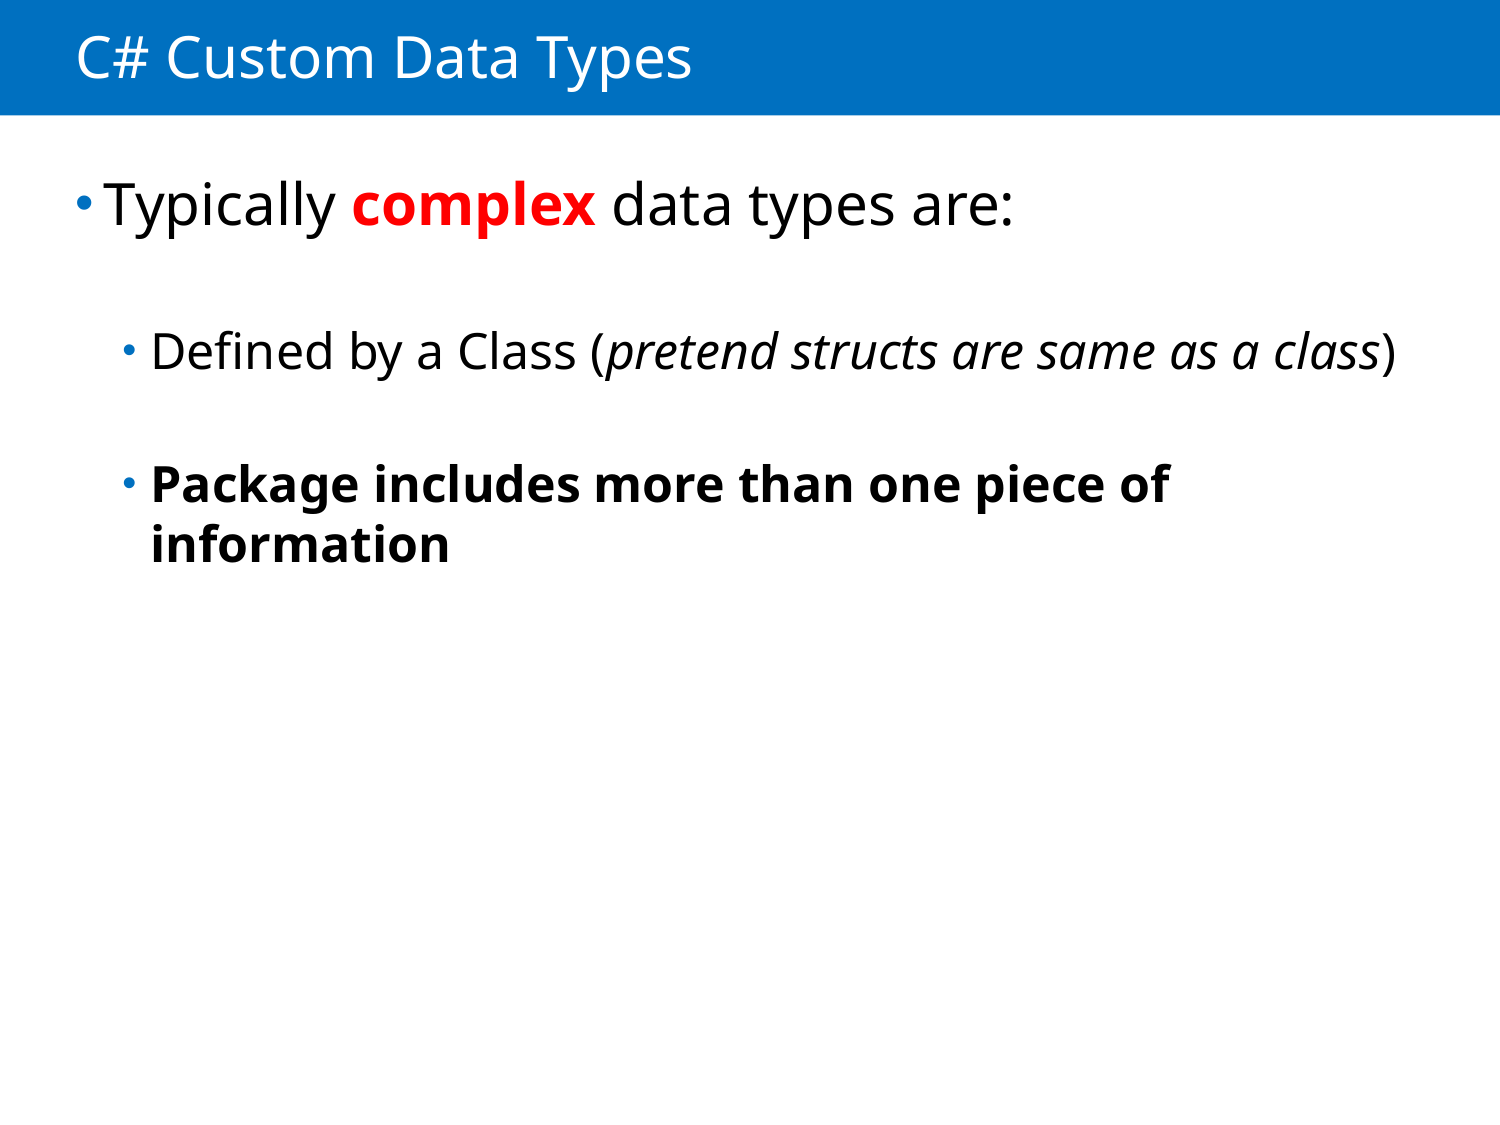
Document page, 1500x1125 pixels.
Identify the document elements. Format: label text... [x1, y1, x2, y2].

list Typically complex data types are: Defined by a Class (pretend structs are same as a class) Package includes more than one piece of information [74, 167, 1408, 462]
title C# Custom Data Types [75, 0, 1351, 122]
